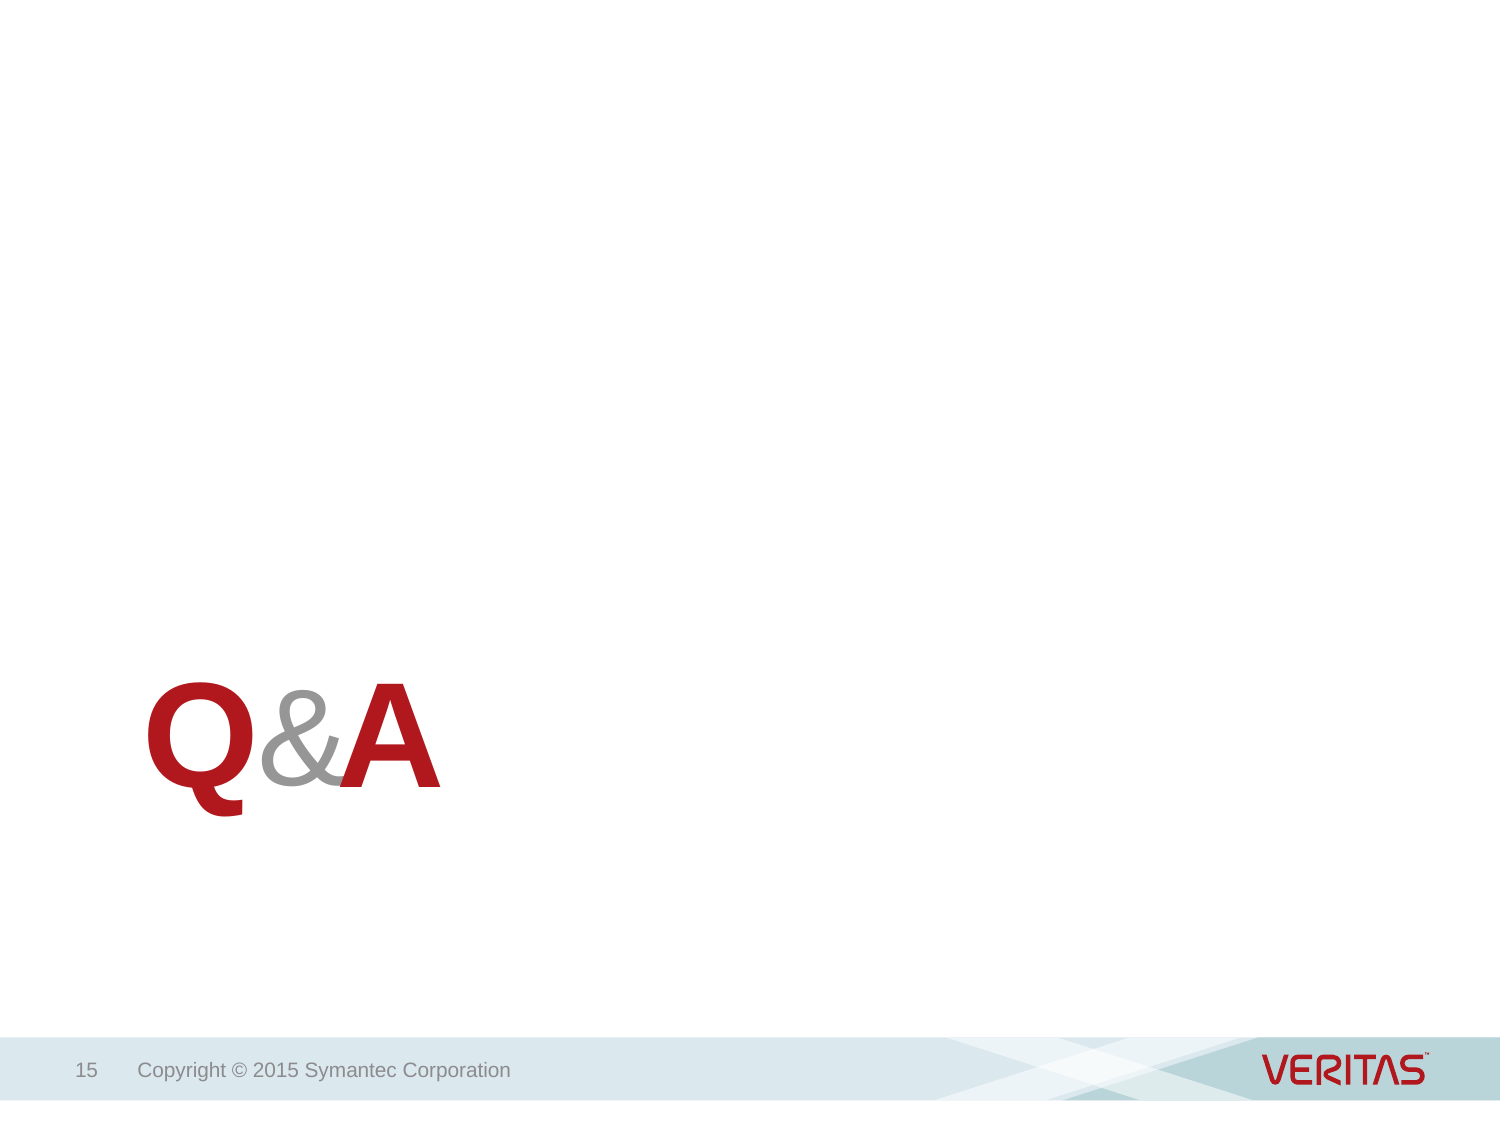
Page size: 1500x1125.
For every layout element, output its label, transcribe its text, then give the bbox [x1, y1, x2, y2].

slide_number 15 [75, 1054, 125, 1084]
footer Copyright © 2015 Symantec Corporation [137, 1054, 531, 1084]
